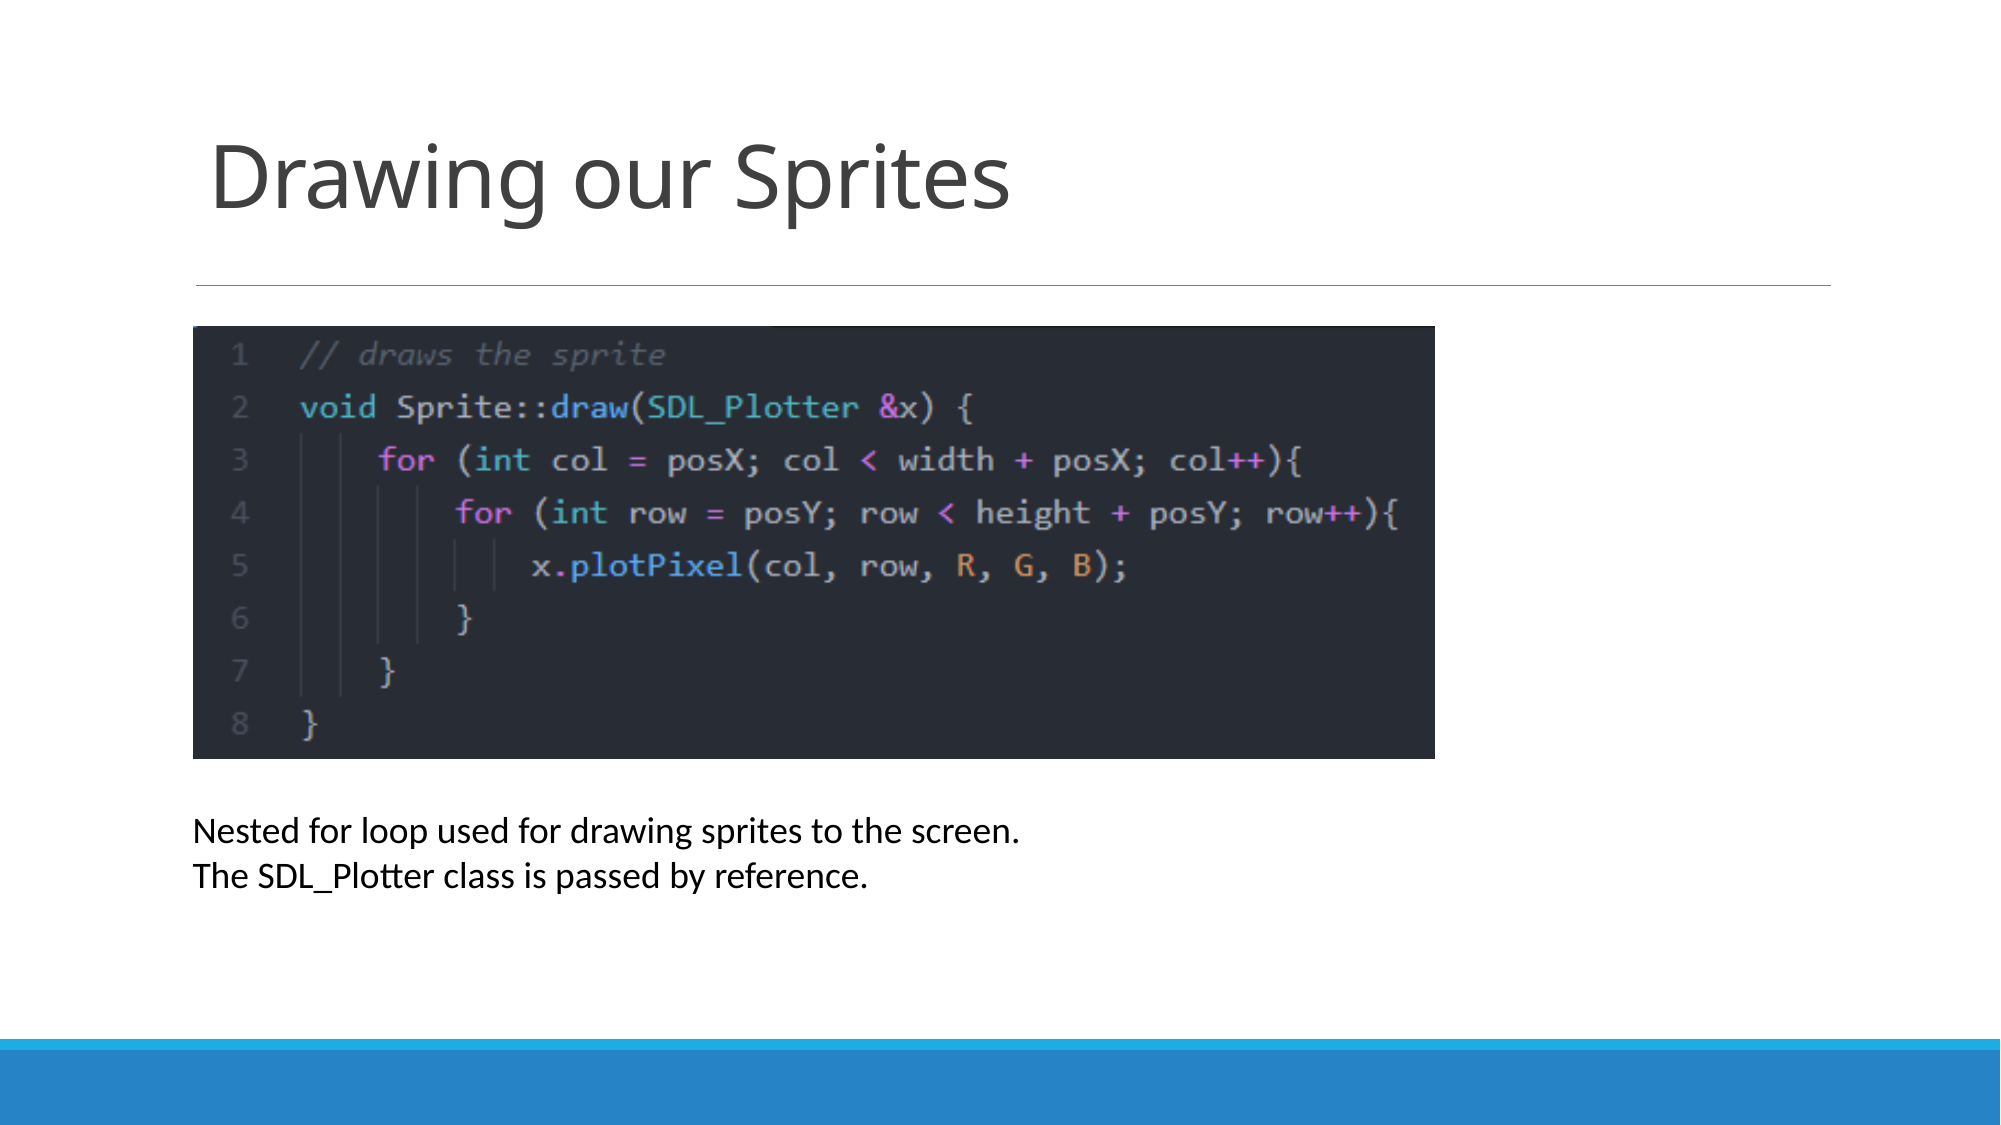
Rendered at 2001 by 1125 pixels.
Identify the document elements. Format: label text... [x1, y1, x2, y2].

title Drawing our Sprites [193, 128, 1088, 234]
picture [192, 326, 1436, 760]
text_box Nested for loop used for drawing sprites to the screen. The SDL_Plotter class is passed by reference. [177, 798, 1474, 904]
